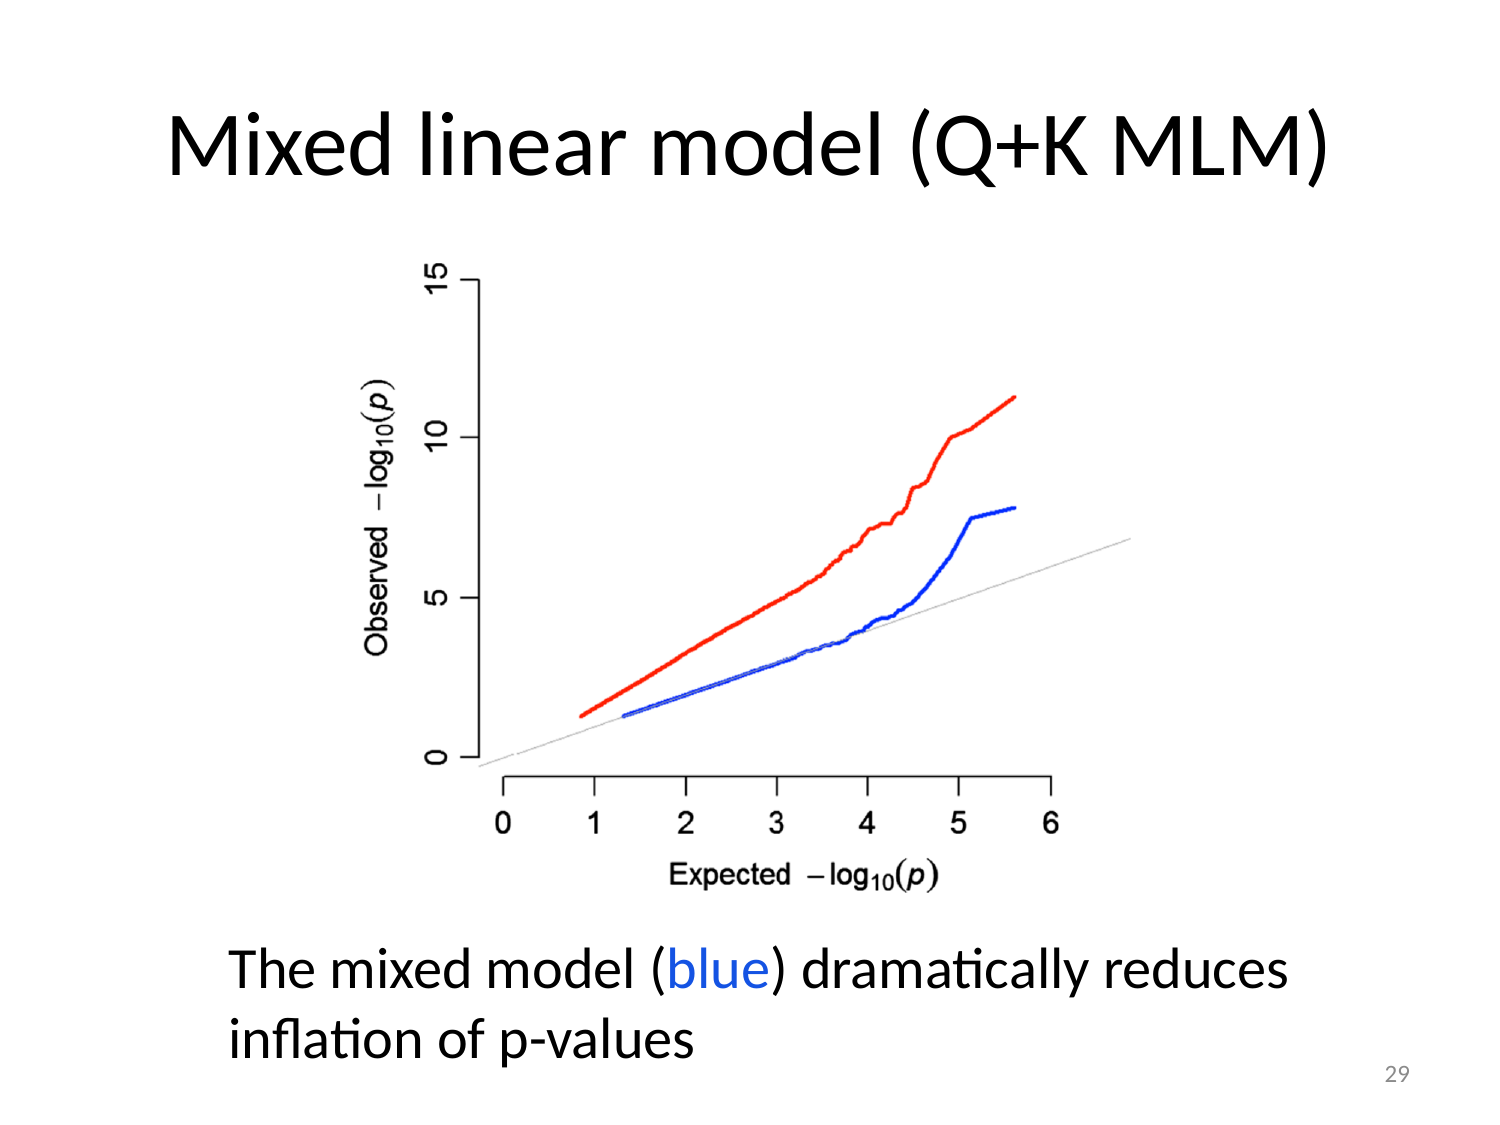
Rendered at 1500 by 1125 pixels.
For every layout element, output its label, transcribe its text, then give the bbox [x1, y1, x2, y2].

text_box The mixed model (blue) dramatically reduces inflation of p-values [213, 923, 1336, 1078]
slide_number 29 [1074, 1042, 1425, 1103]
title Mixed linear model (Q+K MLM) [75, 45, 1425, 233]
picture [351, 249, 1145, 897]
